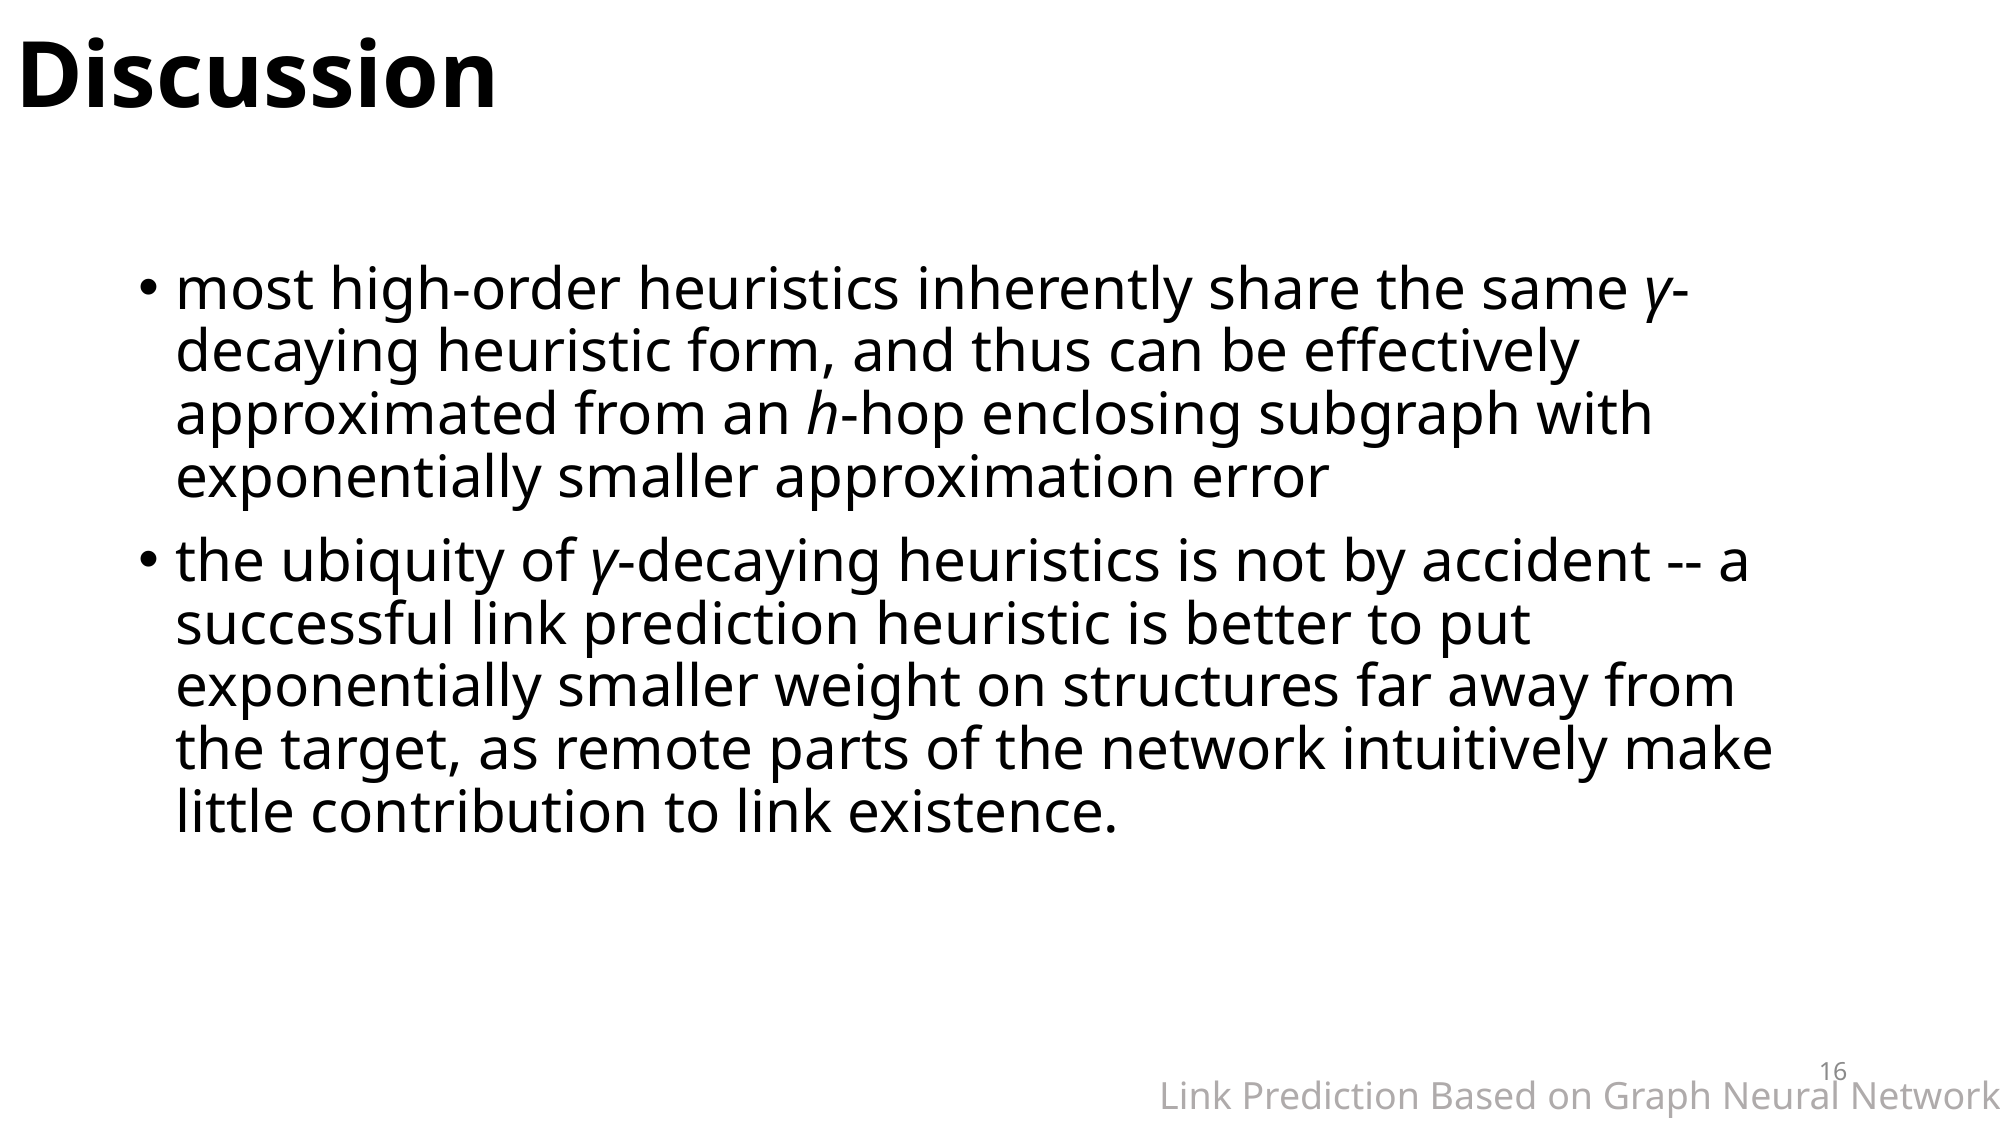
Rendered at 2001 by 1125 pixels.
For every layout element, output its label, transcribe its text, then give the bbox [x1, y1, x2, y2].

text_box Link Prediction Based on Graph Neural Networks [1144, 1064, 2000, 1125]
slide_number 16 [1412, 1042, 1863, 1103]
list most high-order heuristics inherently share the same γ-decaying heuristic form, and thus can be effectively approximated from an h-hop enclosing subgraph with exponentially smaller approximation error the ubiquity of γ-decaying heuristics is not by accident -- a successful link prediction heuristic is better to put exponentially smaller weight on structures far away from the target, as remote parts of the network intuitively make little contribution to link existence. [123, 251, 1849, 966]
title Discussion [0, 3, 1725, 153]
